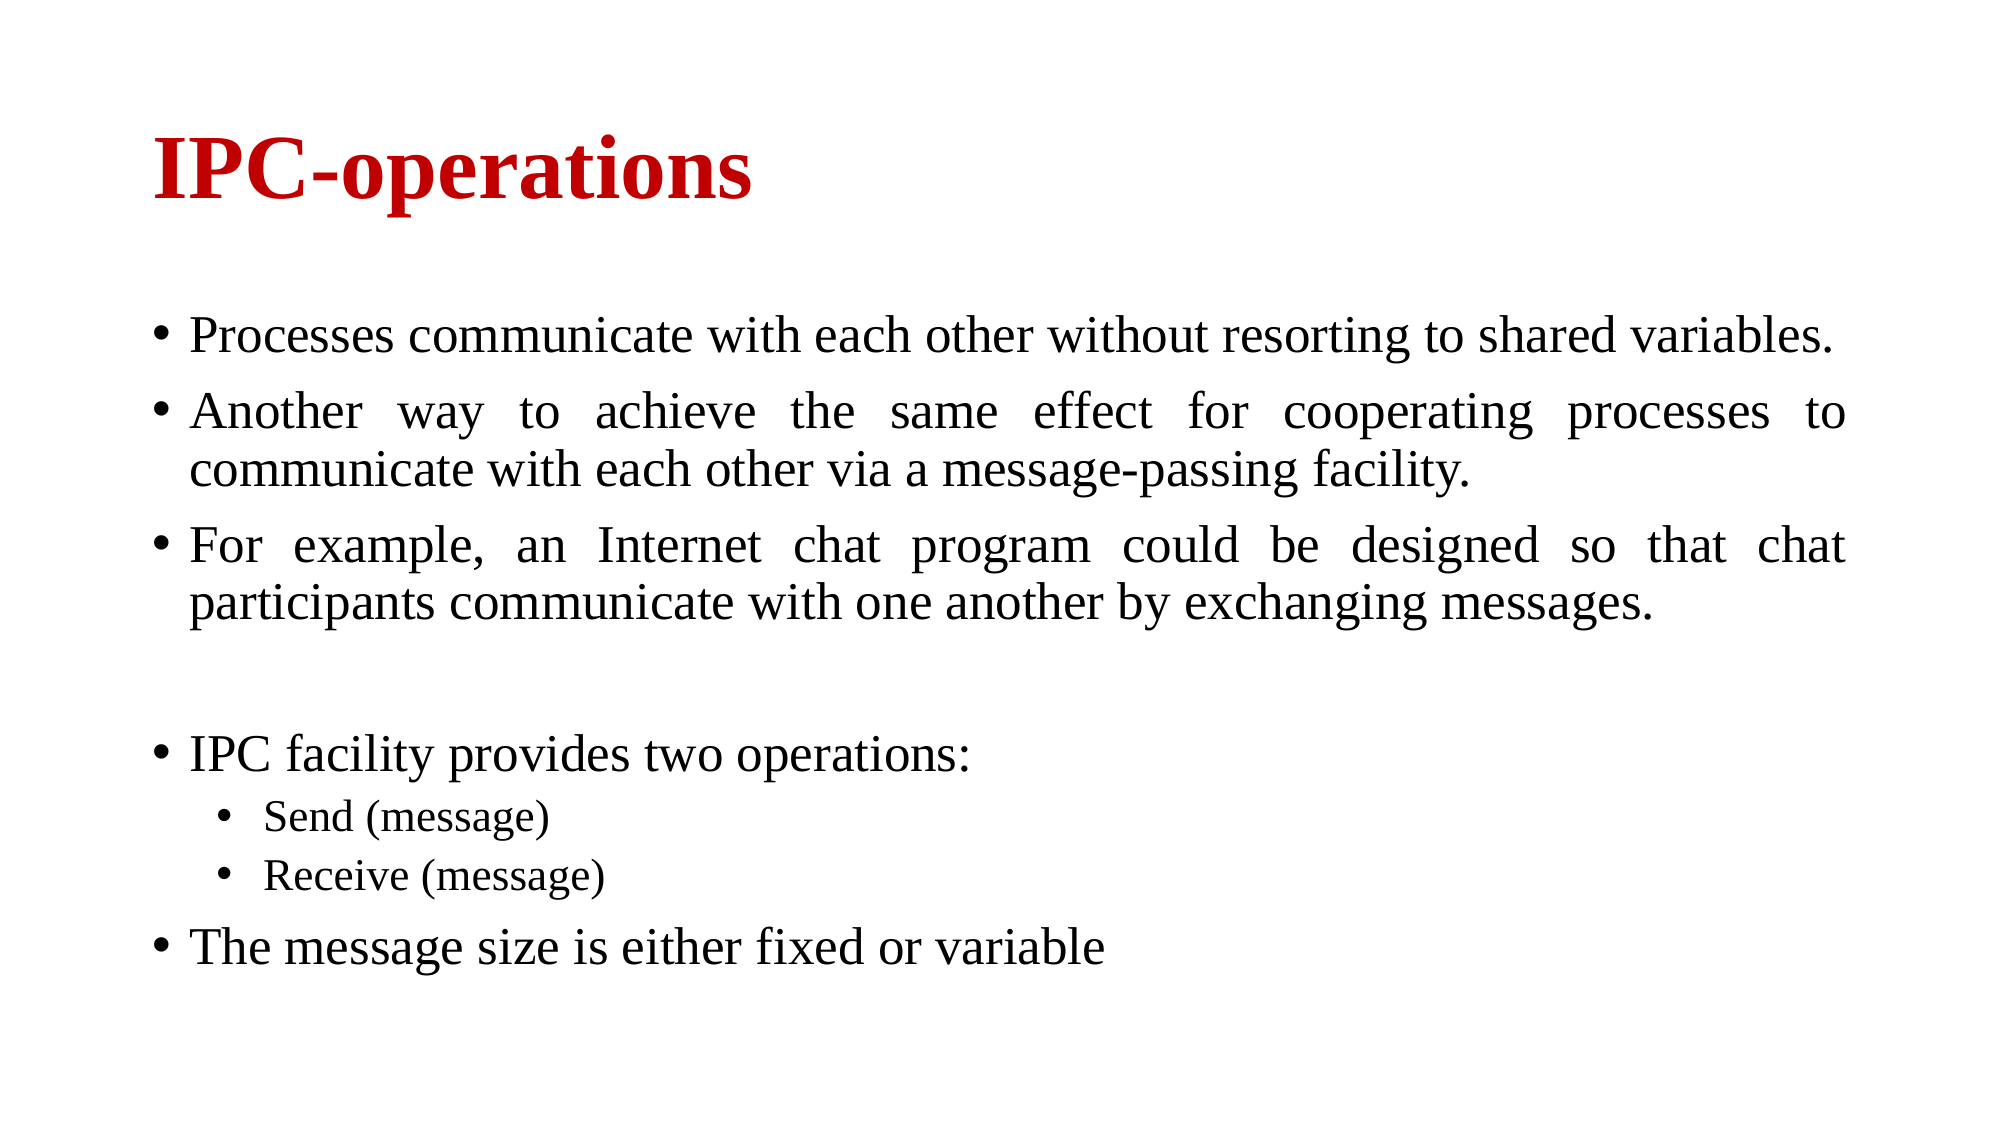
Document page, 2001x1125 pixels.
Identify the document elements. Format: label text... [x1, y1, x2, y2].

list Processes communicate with each other without resorting to shared variables. Another way to achieve the same effect for cooperating processes to communicate with each other via a message-passing facility. For example, an Internet chat program could be designed so that chat participants communicate with one another by exchanging messages. IPC facility provides two operations: Send (message) Receive (message) The message size is either fixed or variable [137, 299, 1863, 1014]
title IPC-operations [137, 59, 1863, 278]
